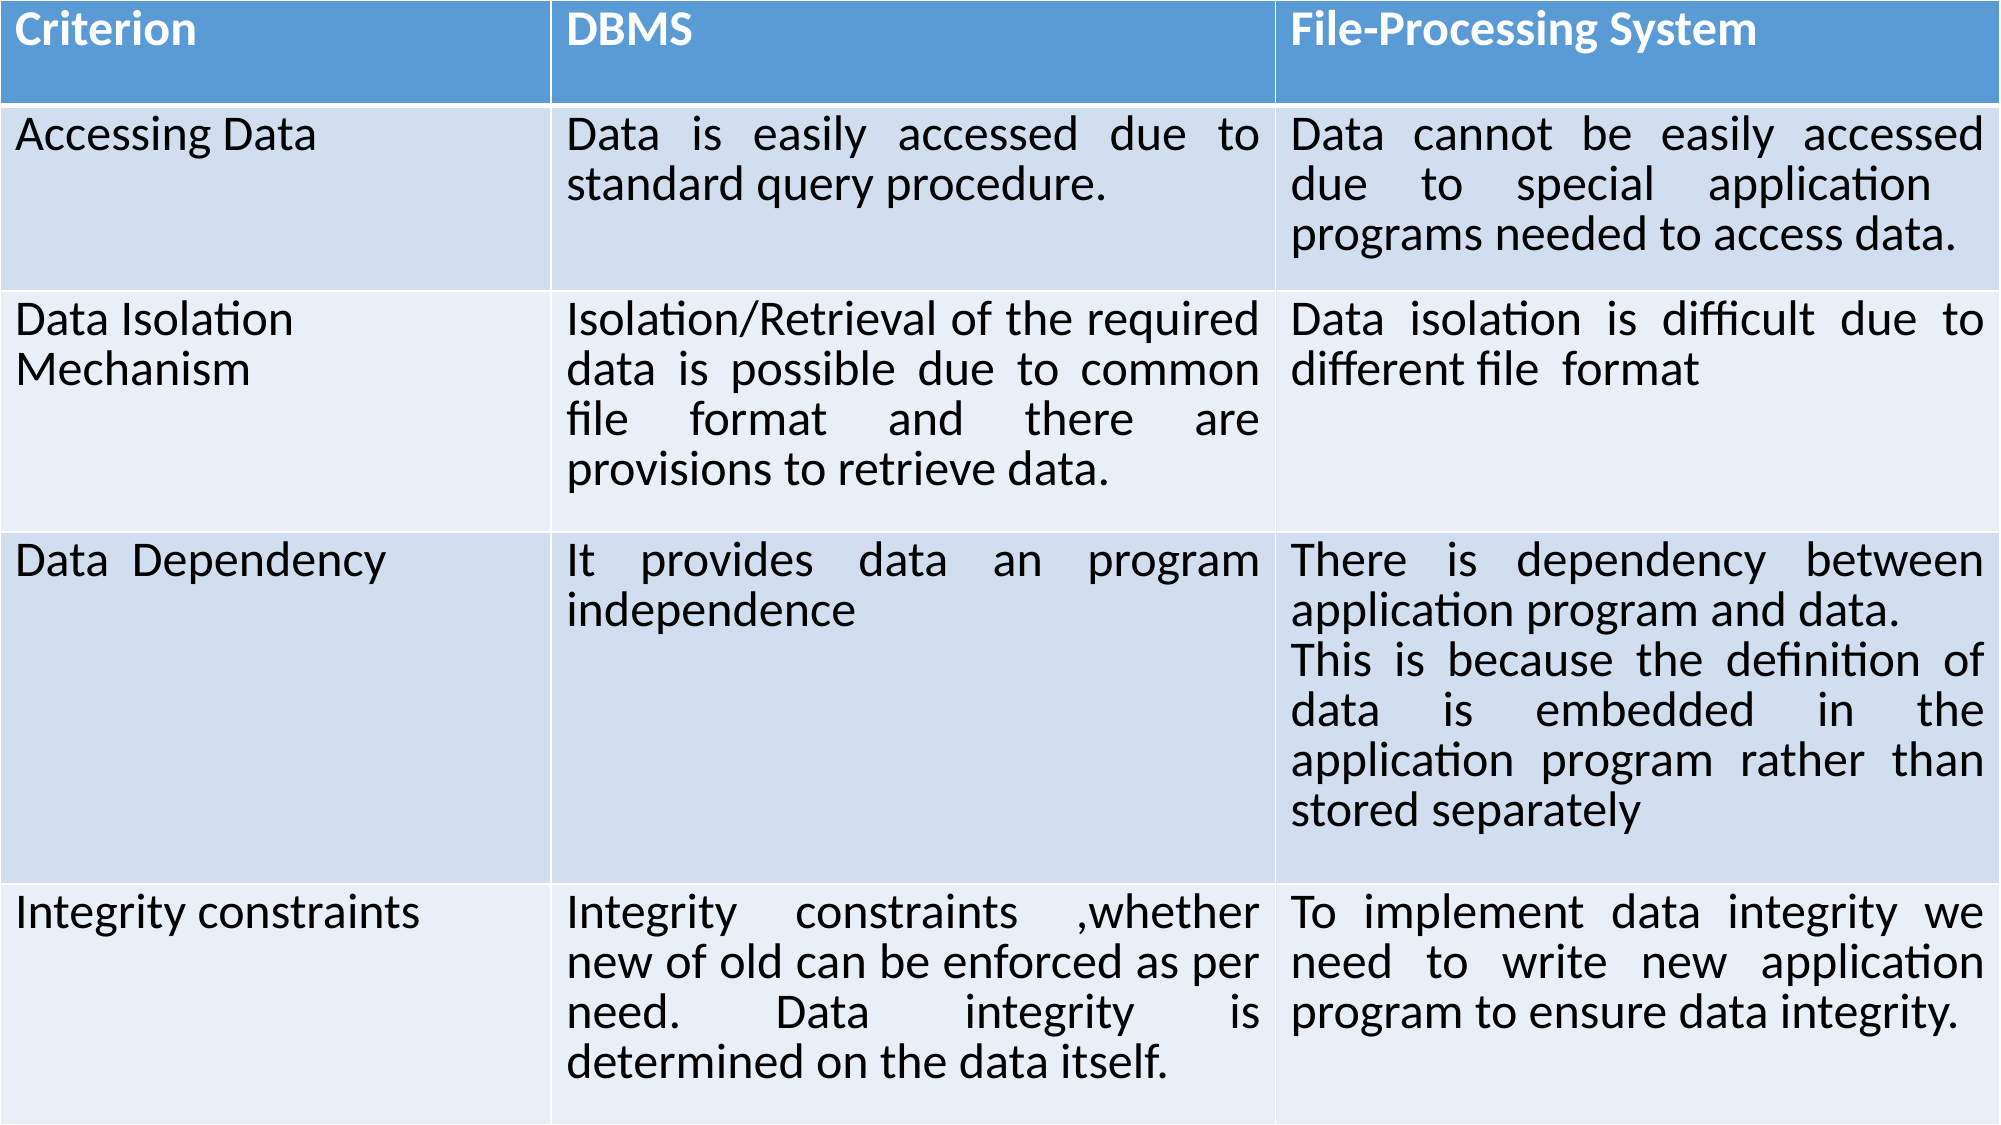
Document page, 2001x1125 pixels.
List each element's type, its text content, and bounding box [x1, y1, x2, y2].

table_cell Isolation/Retrieval of the required data is possible due to common file format and there are provisions to retrieve data. [552, 292, 1275, 531]
table_cell It provides data an program independence [552, 533, 1275, 883]
table_header Criterion [1, 1, 550, 103]
table_cell To implement data integrity we need to write new application program to ensure data integrity. [1276, 885, 1999, 1124]
table_cell Data Dependency [1, 533, 550, 883]
table_cell Integrity constraints [1, 885, 550, 1124]
table_cell Data cannot be easily accessed due to special application programs needed to access data. [1276, 108, 1999, 290]
table_cell Accessing Data [1, 108, 550, 290]
table_cell Data isolation is difficult due to different file format [1276, 292, 1999, 531]
table_cell Integrity constraints ,whether new of old can be enforced as per need. Data integrity is determined on the data itself. [552, 885, 1275, 1124]
table_cell Data is easily accessed due to standard query procedure. [552, 108, 1275, 290]
table_header DBMS [552, 1, 1275, 103]
table_cell Data Isolation Mechanism [1, 292, 550, 531]
table_cell There is dependency between application program and data. This is because the definition of data is embedded in the application program rather than stored separately [1276, 533, 1999, 883]
table_header File-Processing System [1276, 1, 1999, 103]
